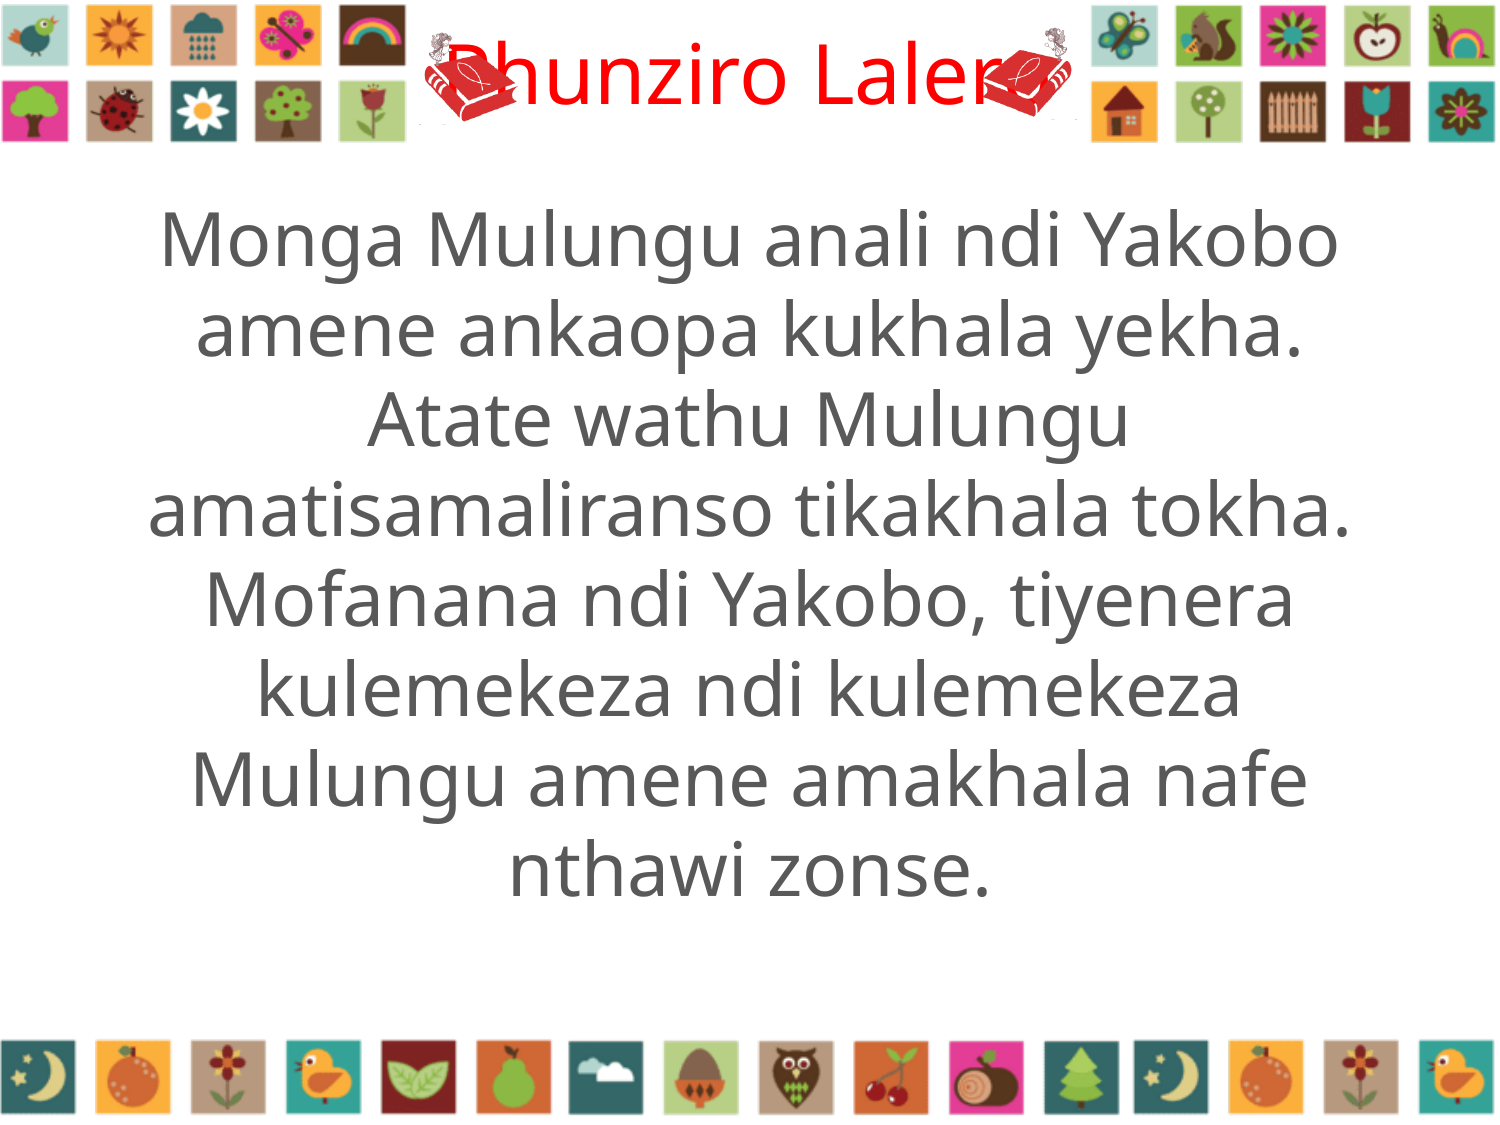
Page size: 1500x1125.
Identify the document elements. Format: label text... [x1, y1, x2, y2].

text_box Monga Mulungu anali ndi Yakobo amene ankaopa kukhala yekha. Atate wathu Mulungu amatisamaliranso tikakhala tokha. Mofanana ndi Yakobo, tiyenera kulemekeza ndi kulemekeza Mulungu amene amakhala nafe nthawi zonse. [76, 184, 1424, 1010]
picture [0, 3, 550, 150]
text_box Phunziro Lalero [425, 13, 1077, 129]
picture [950, 3, 1500, 150]
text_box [0, 1028, 1500, 1118]
